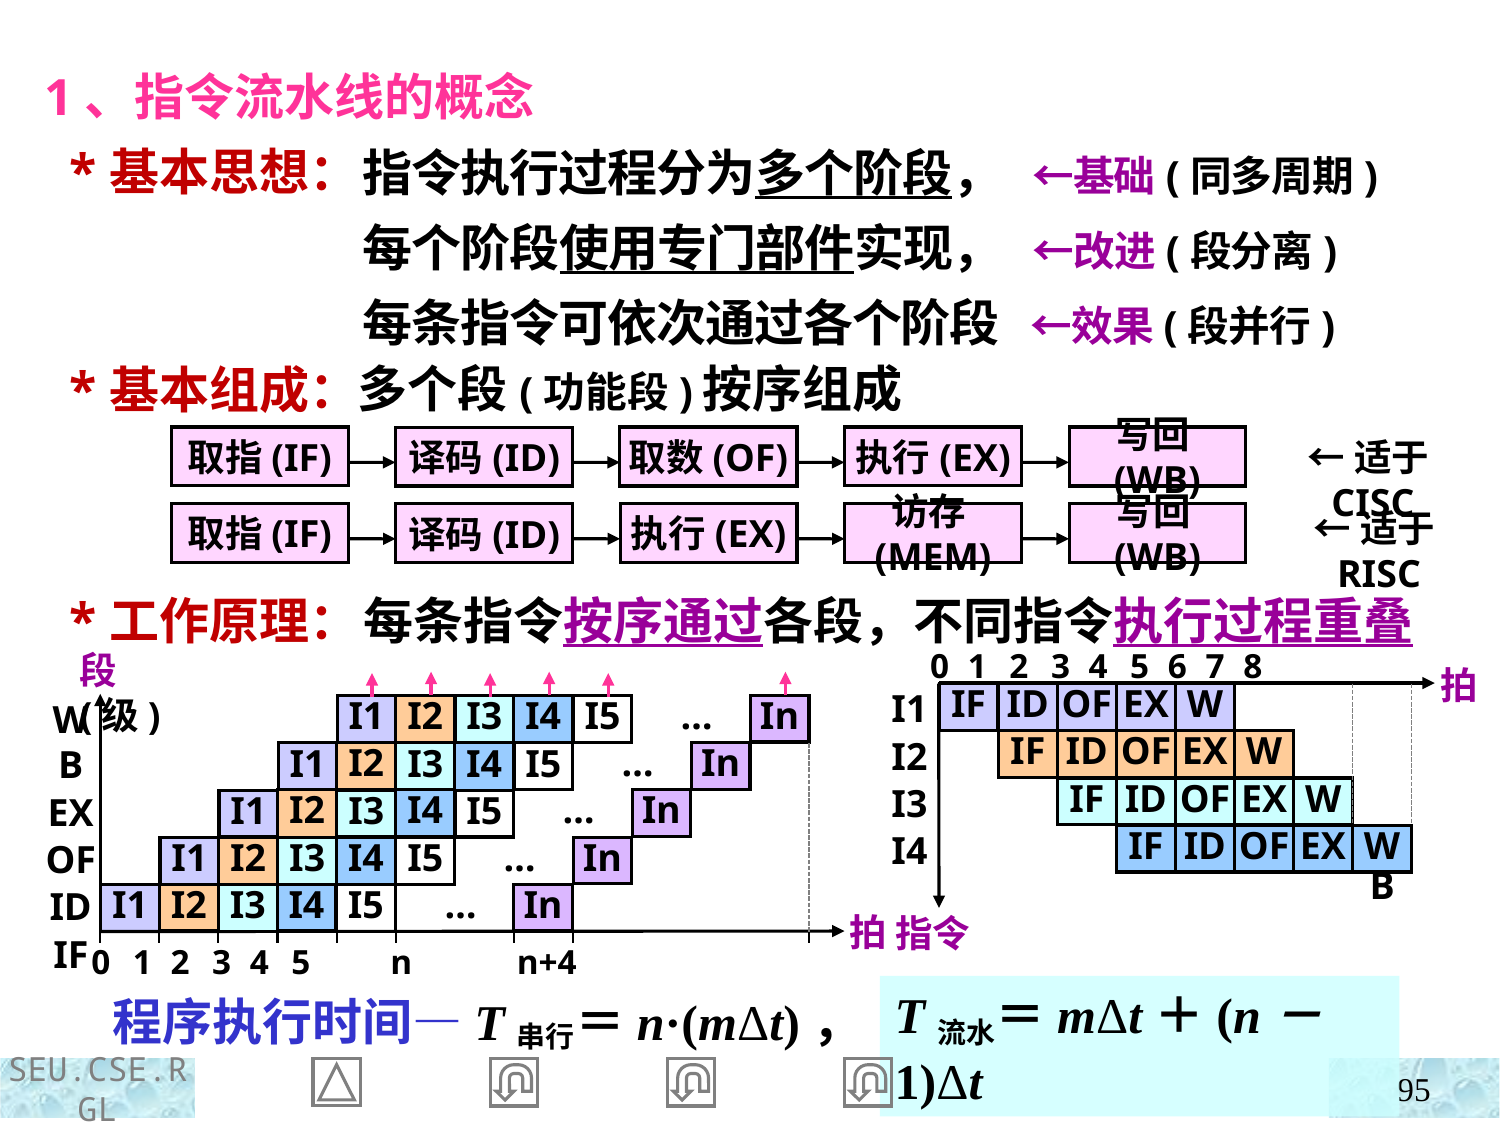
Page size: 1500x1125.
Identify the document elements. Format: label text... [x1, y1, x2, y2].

text_box 多个段(功能段)按序组成 [342, 341, 1459, 425]
slide_number 95 [1328, 1058, 1500, 1118]
text_box 指令执行过程分为多个阶段， ←基础(同多周期) 每个阶段使用专门部件实现， ←改进(段分离) 每条指令可依次通过各个阶段 ←效果(段并行) [348, 119, 1459, 341]
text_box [0, 1058, 195, 1118]
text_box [879, 647, 1483, 956]
text_box 程序执行时间—T串行＝n·(mΔt)， [29, 967, 879, 1061]
text_box [844, 1058, 892, 1107]
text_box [40, 644, 904, 979]
text_box 1、指令流水线的概念 *基本思想： *基本组成： *工作原理： [29, 42, 591, 657]
text_box T流水＝mΔt＋(n－1)Δt [879, 975, 1400, 1117]
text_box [170, 426, 1477, 487]
text_box [490, 1058, 538, 1107]
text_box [170, 503, 1483, 563]
text_box [313, 1061, 361, 1106]
text_box [667, 1058, 715, 1107]
text_box 每条指令按序通过各段，不同指令执行过程重叠 [348, 574, 1477, 646]
